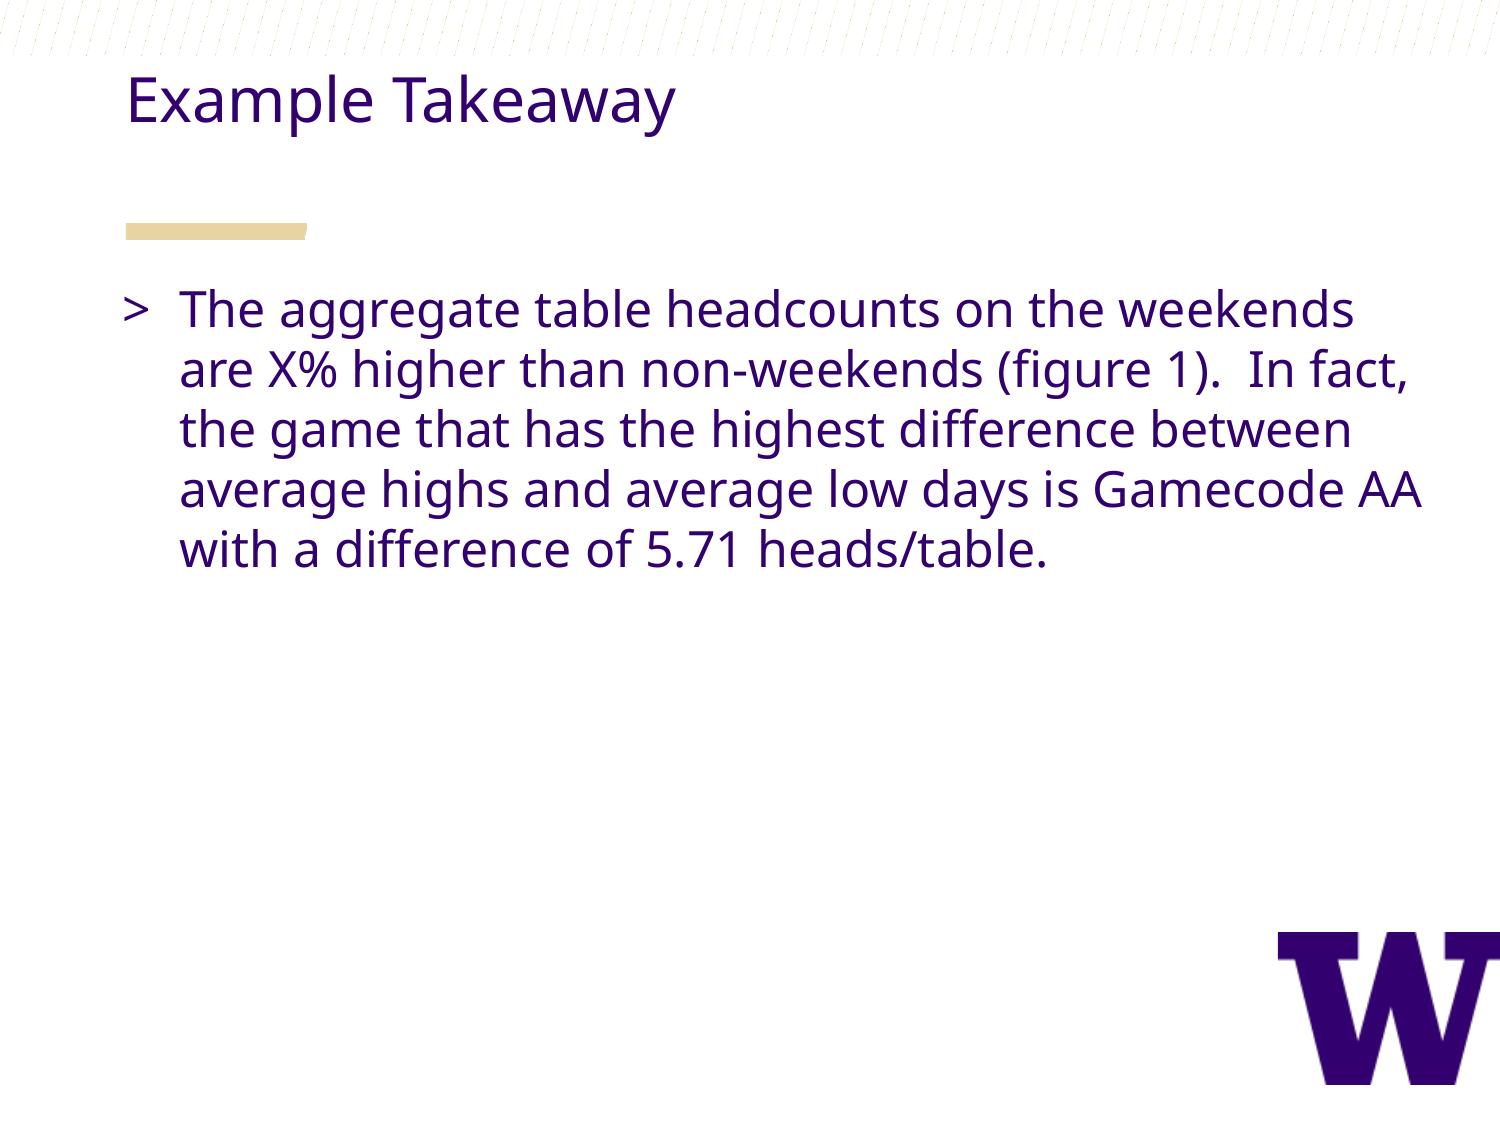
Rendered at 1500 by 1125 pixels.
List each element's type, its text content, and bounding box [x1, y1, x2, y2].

list Example Takeaway [110, 60, 1453, 224]
picture [0, 0, 1500, 56]
list The aggregate table headcounts on the weekends are X% higher than non-weekends (figure 1). In fact, the game that has the highest difference between average highs and average low days is Gamecode AA with a difference of 5.71 heads/table. [108, 270, 1453, 1083]
